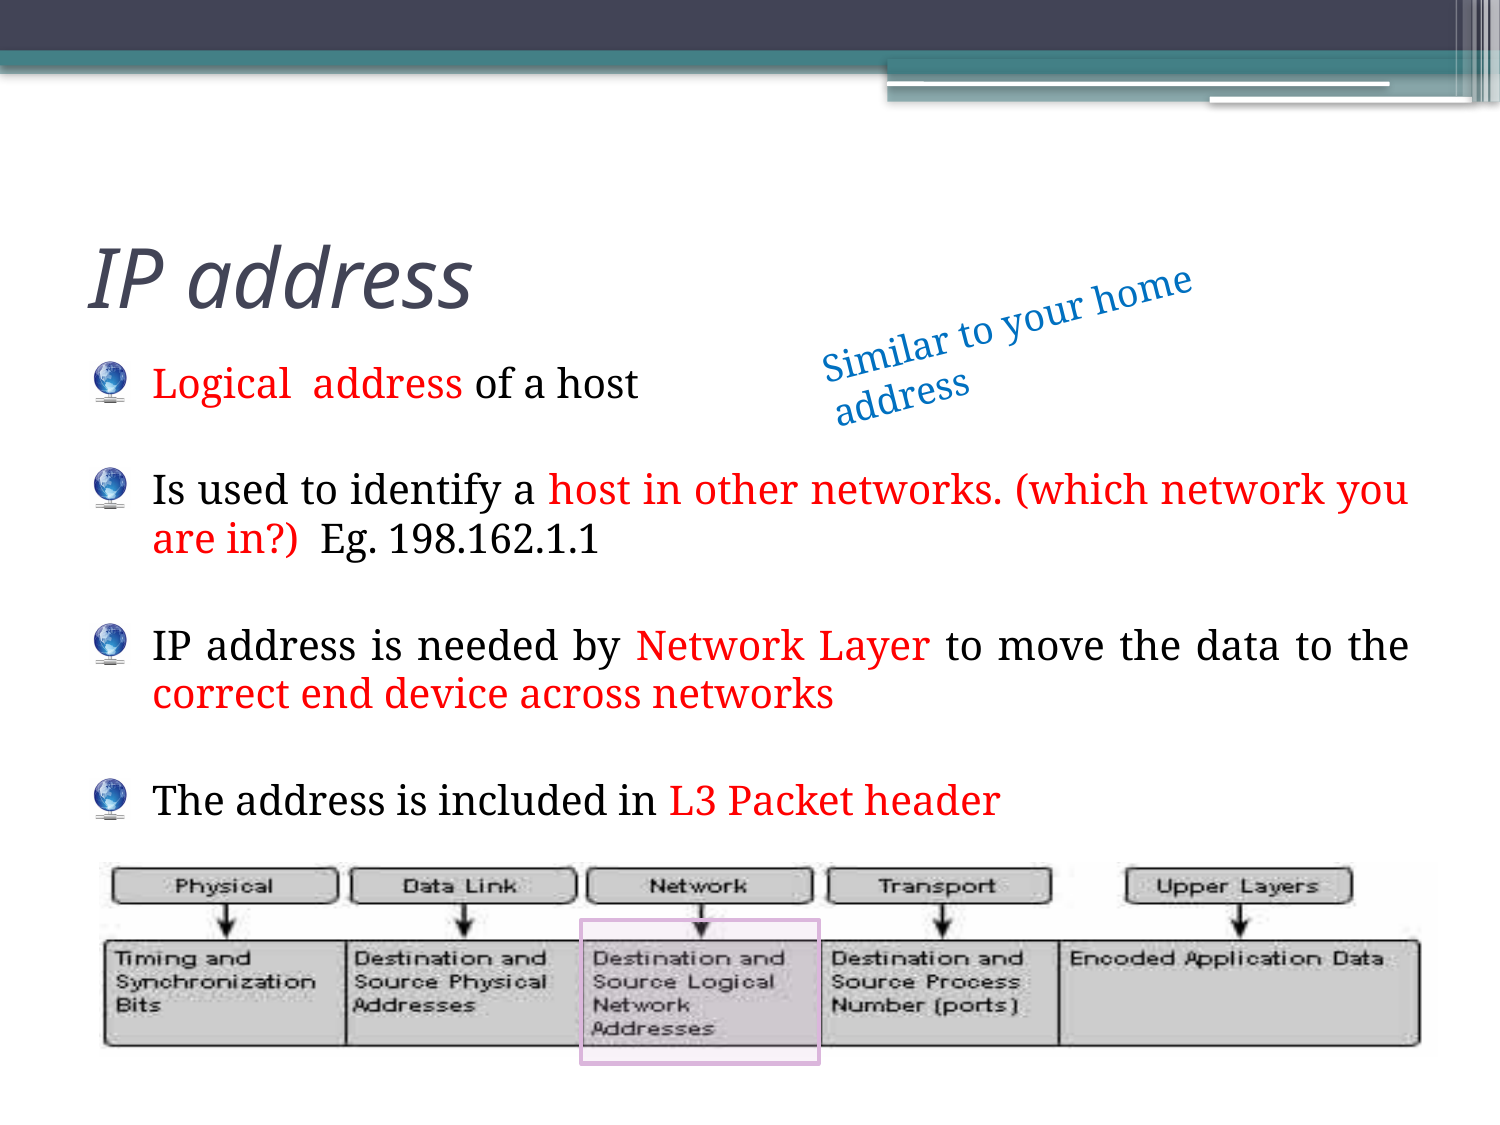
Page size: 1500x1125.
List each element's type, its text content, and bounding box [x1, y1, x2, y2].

picture [89, 623, 131, 665]
picture [89, 361, 131, 403]
list Logical address of a host Is used to identify a host in other networks. (which network you are in?) Eg. 198.162.1.1 IP address is needed by Network Layer to move the data to the correct end device across networks The address is included in L3 Packet header [75, 350, 1425, 838]
title IP address [75, 187, 1425, 350]
picture [89, 778, 131, 820]
picture [89, 467, 131, 509]
text_box Similar to your home address [801, 208, 1360, 446]
picture [99, 862, 1438, 1057]
